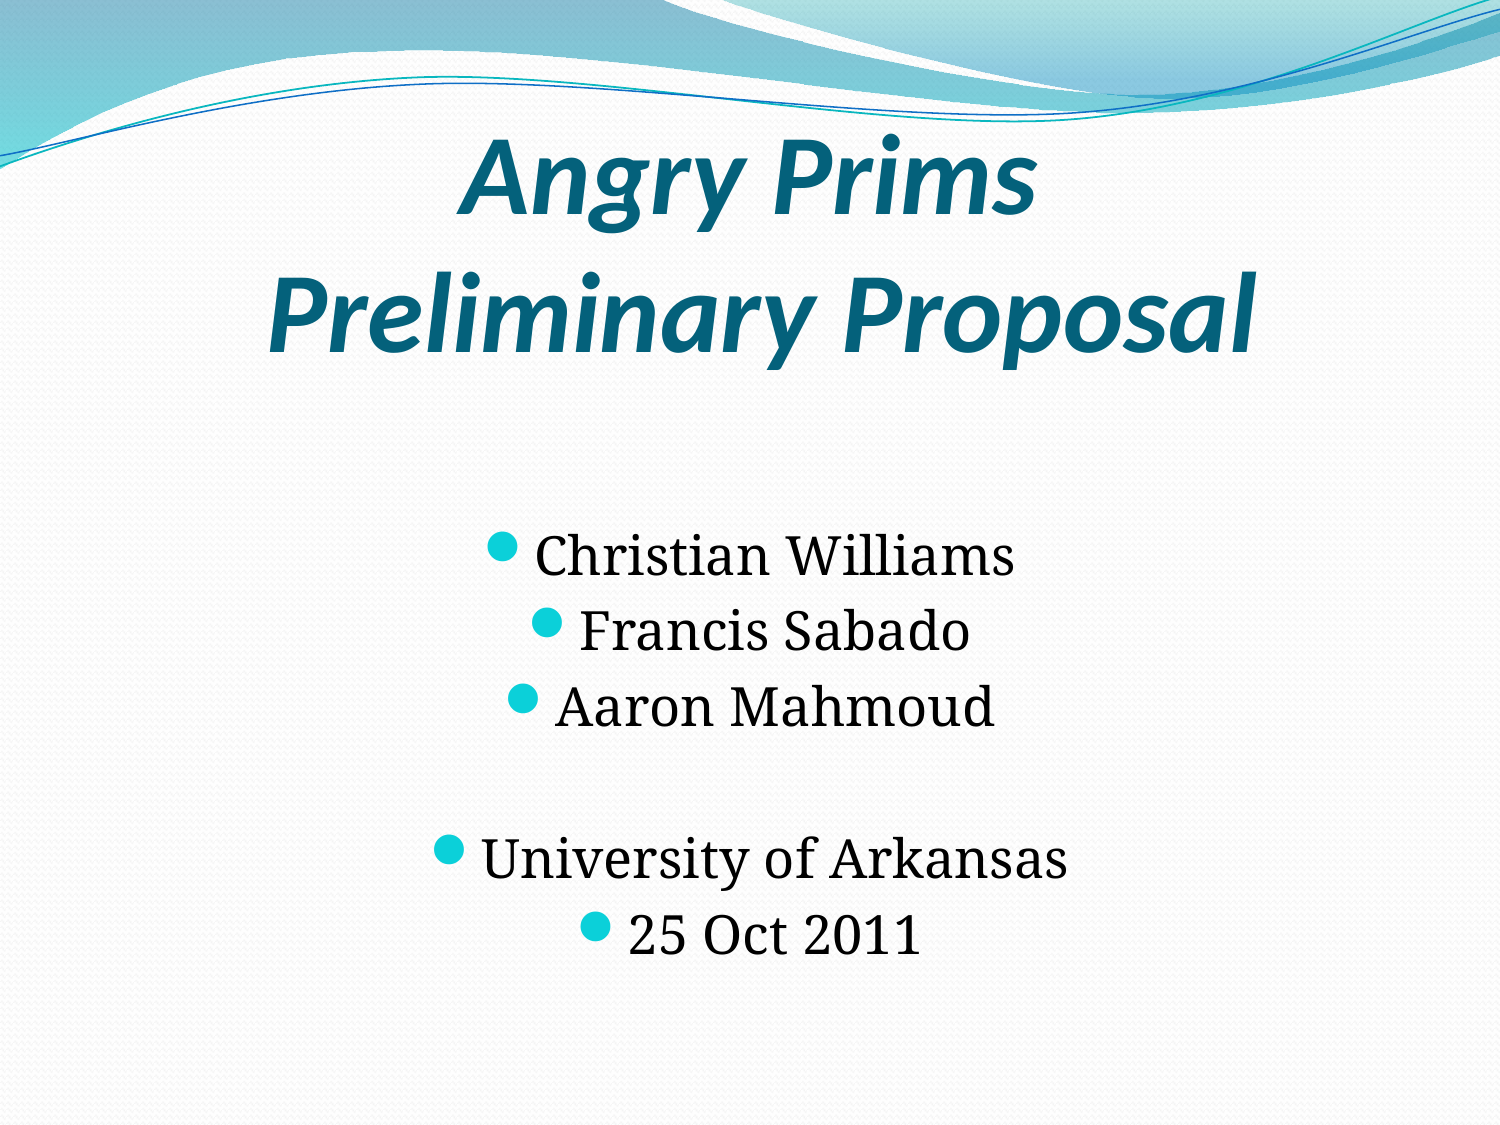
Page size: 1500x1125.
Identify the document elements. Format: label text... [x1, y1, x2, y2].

list Christian Williams Francis Sabado Aaron Mahmoud University of Arkansas 25 Oct 2011 [75, 437, 1425, 1075]
title Angry Prims Preliminary Proposal [87, 187, 1438, 375]
